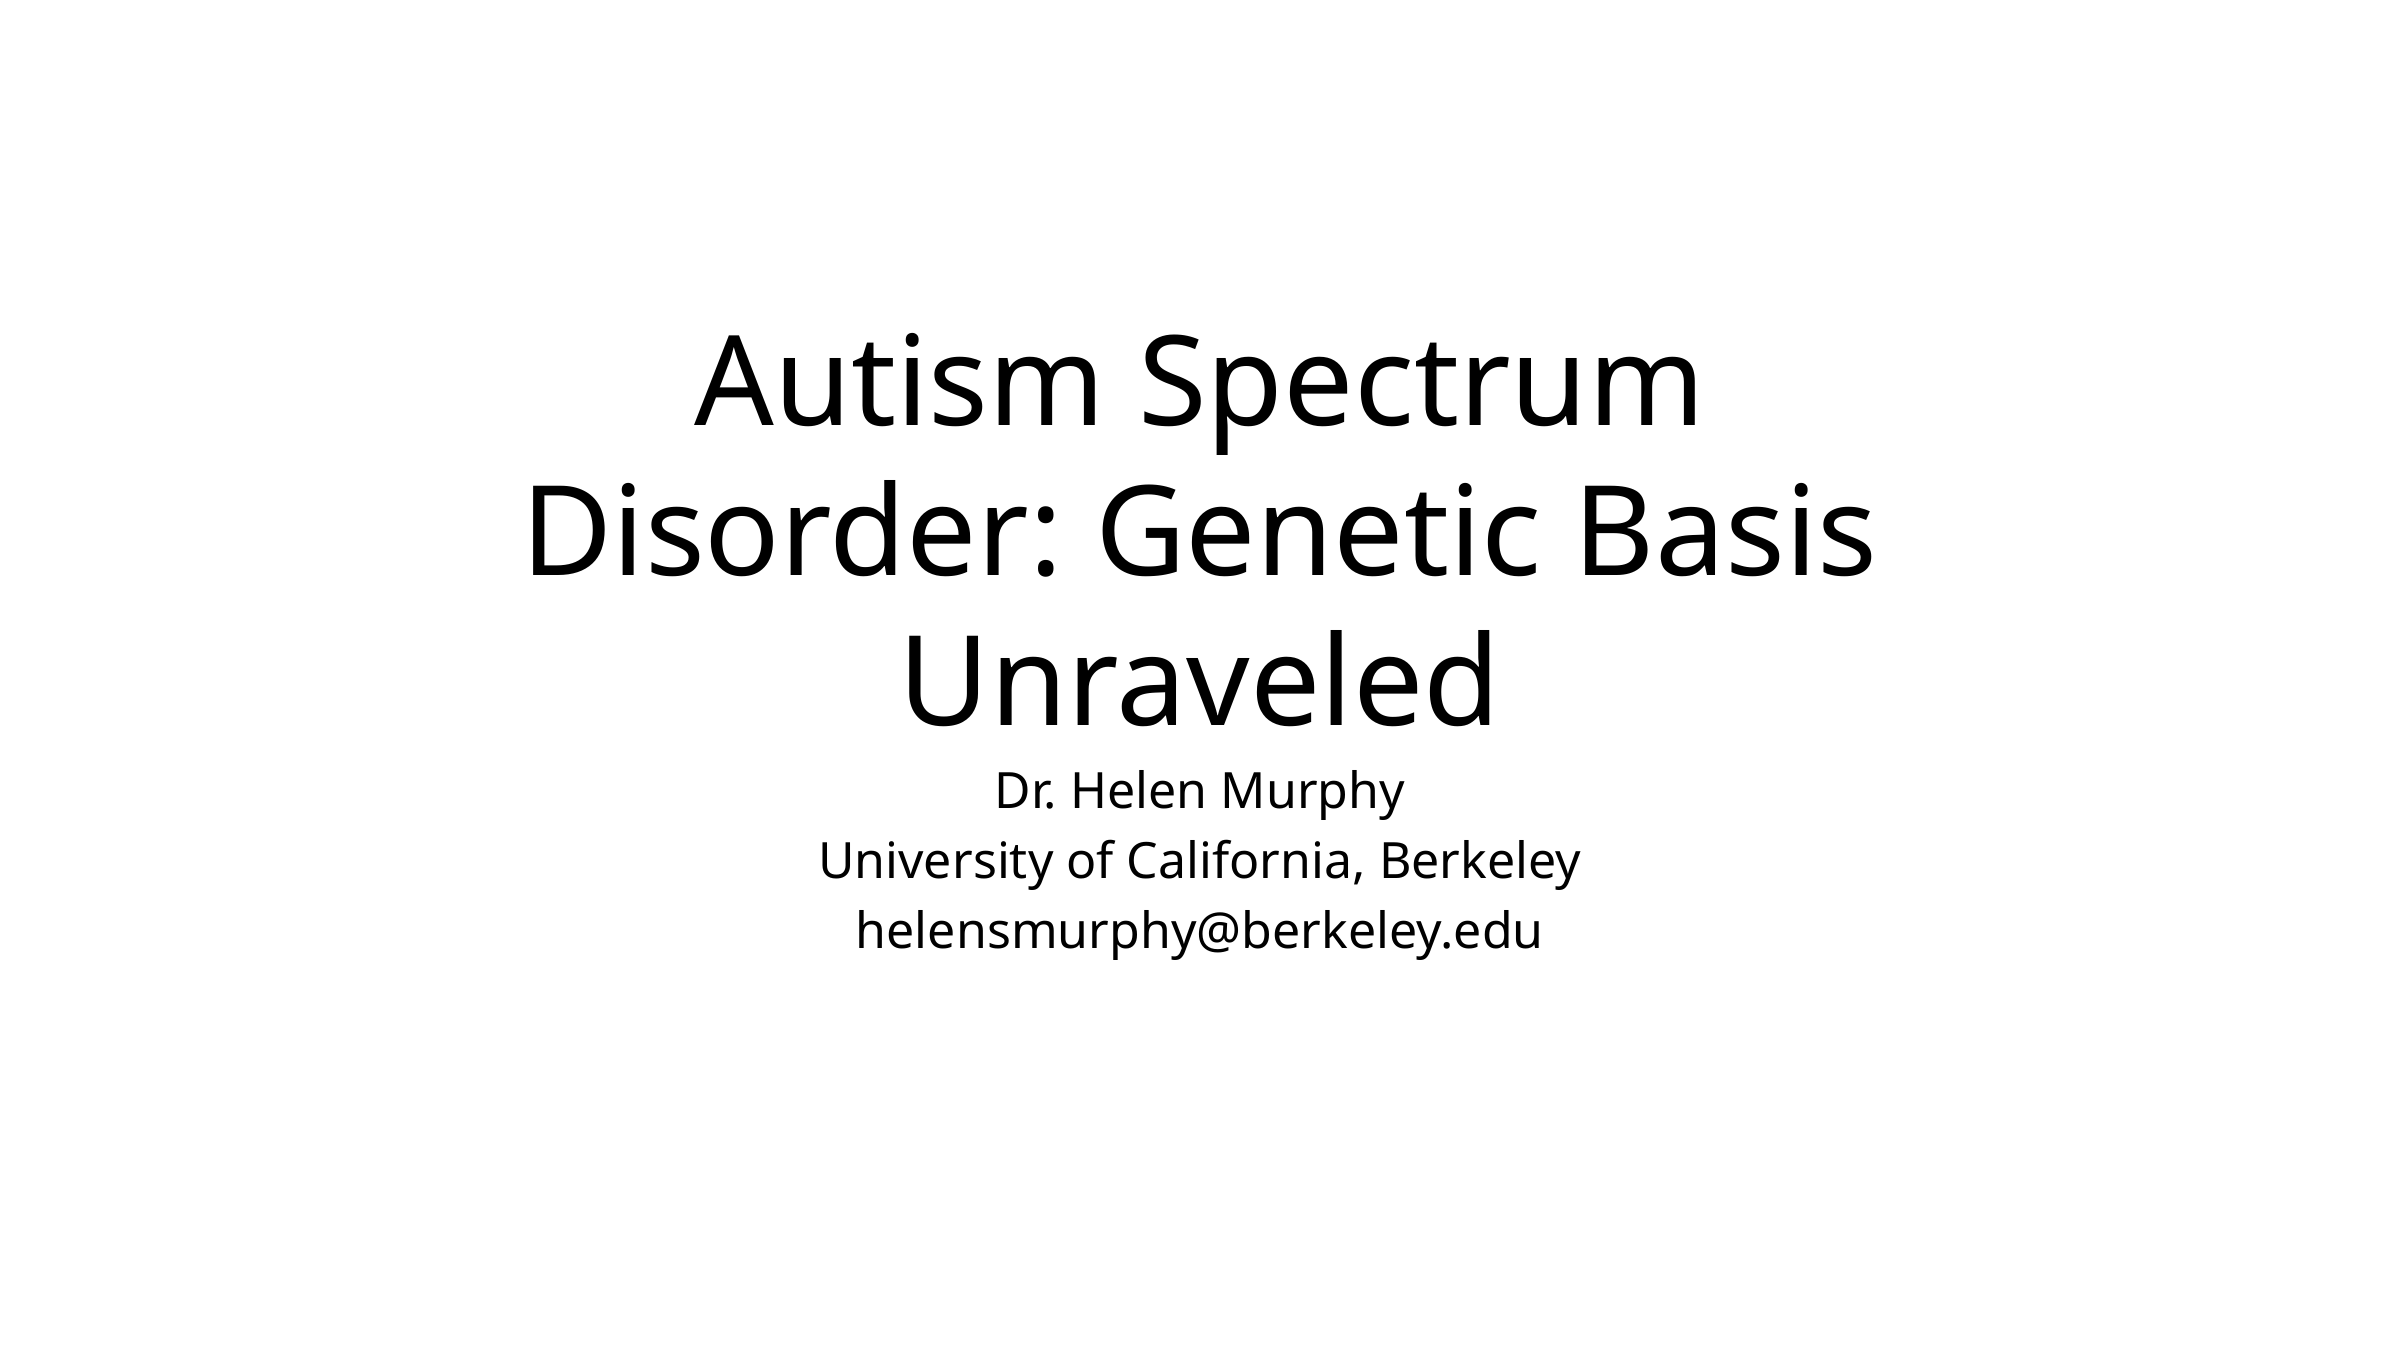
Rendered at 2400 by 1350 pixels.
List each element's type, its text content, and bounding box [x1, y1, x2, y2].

title Autism Spectrum Disorder: Genetic Basis Unraveled [450, 329, 1950, 721]
subtitle Dr. Helen Murphy University of California, Berkeley helensmurphy@berkeley.edu [450, 750, 1950, 1023]
